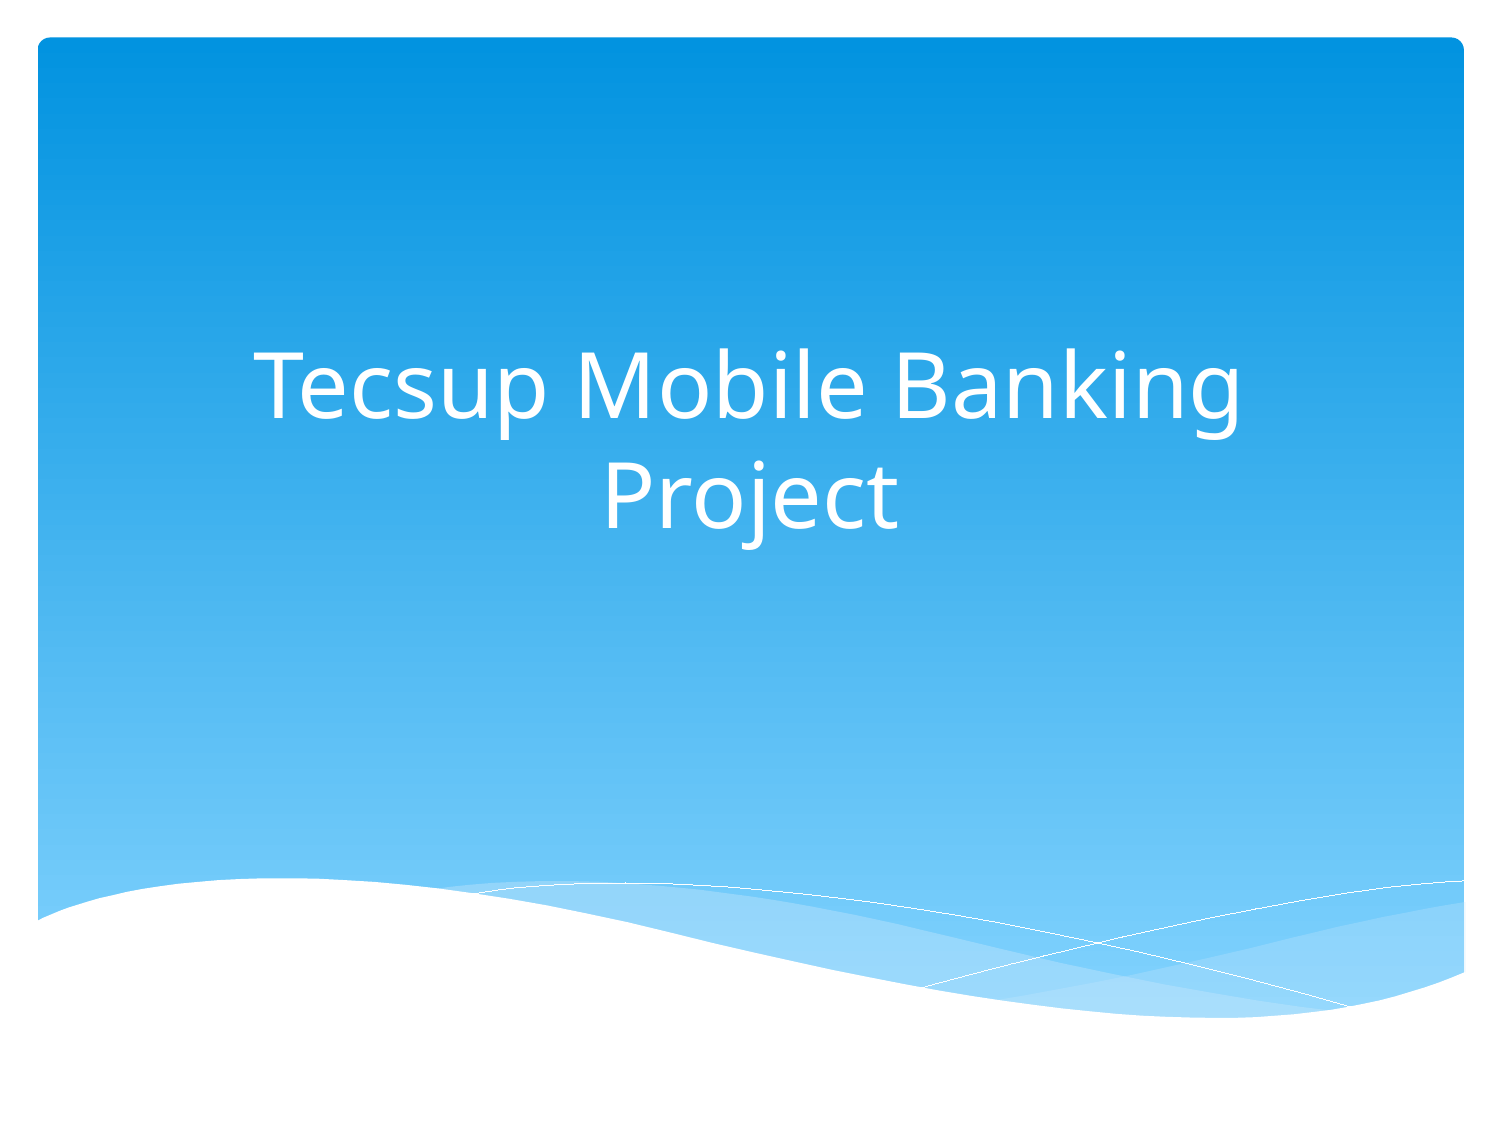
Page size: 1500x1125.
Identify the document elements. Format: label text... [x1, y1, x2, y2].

title Tecsup Mobile Banking Project [112, 262, 1388, 555]
